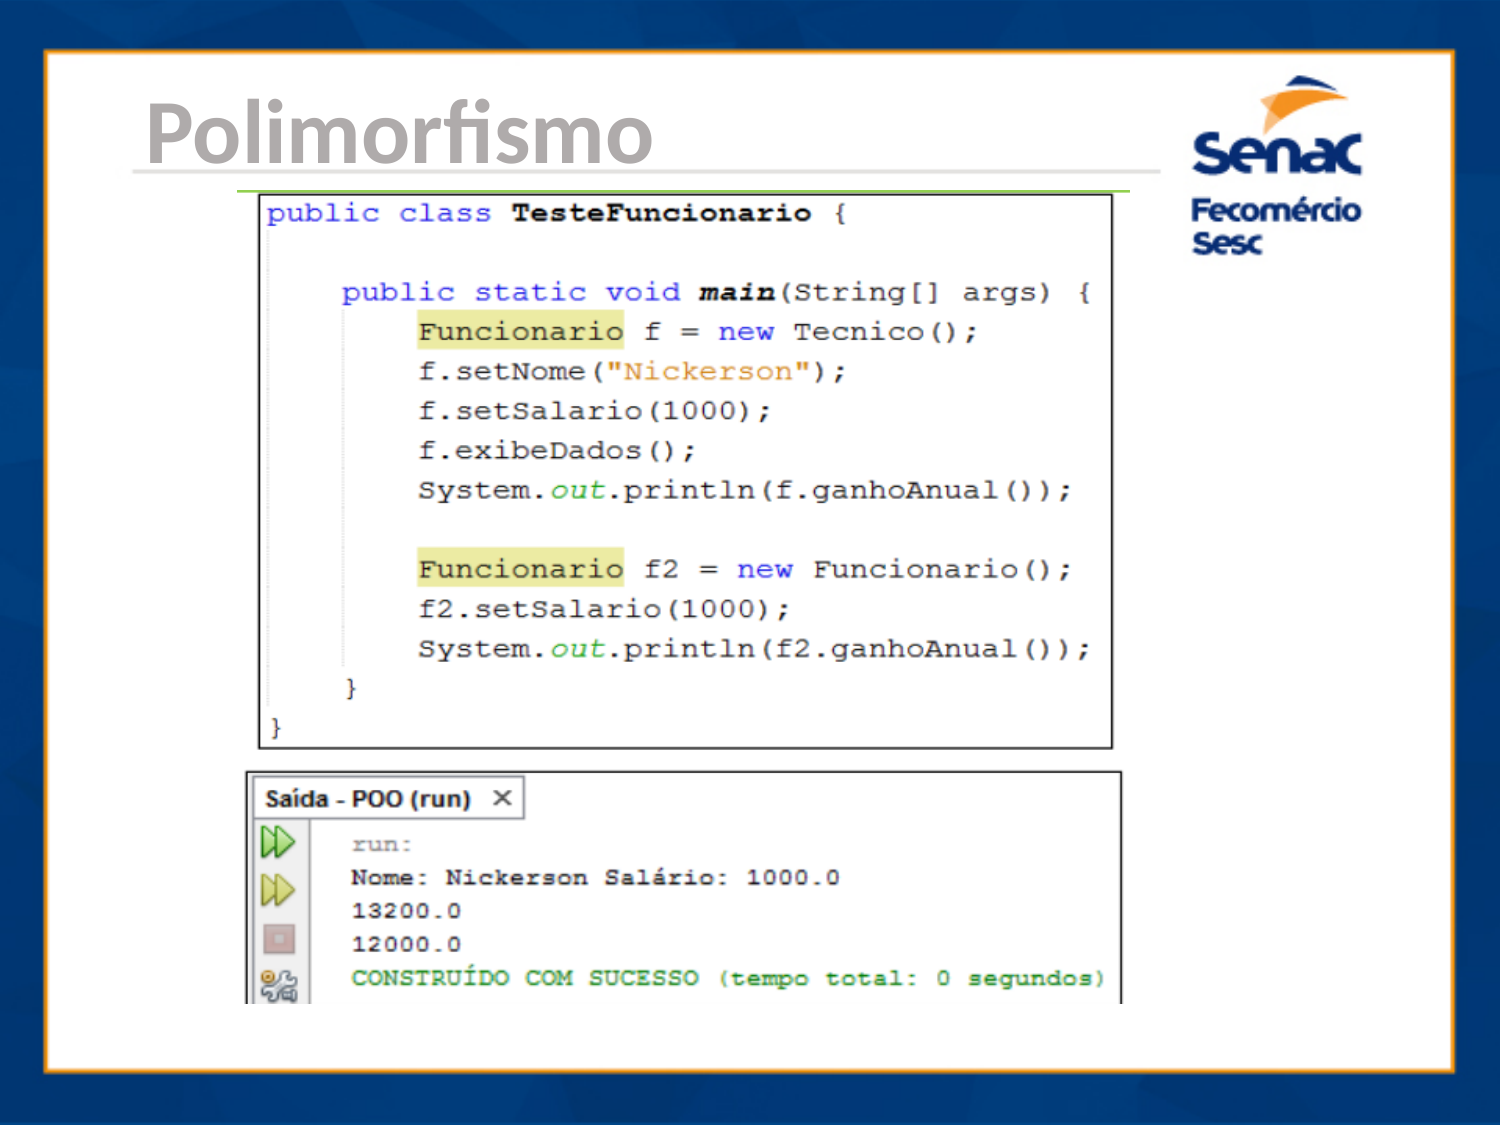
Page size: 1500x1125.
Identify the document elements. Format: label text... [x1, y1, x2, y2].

text_box Polimorfismo [130, 77, 1130, 191]
picture [0, 0, 1500, 1125]
